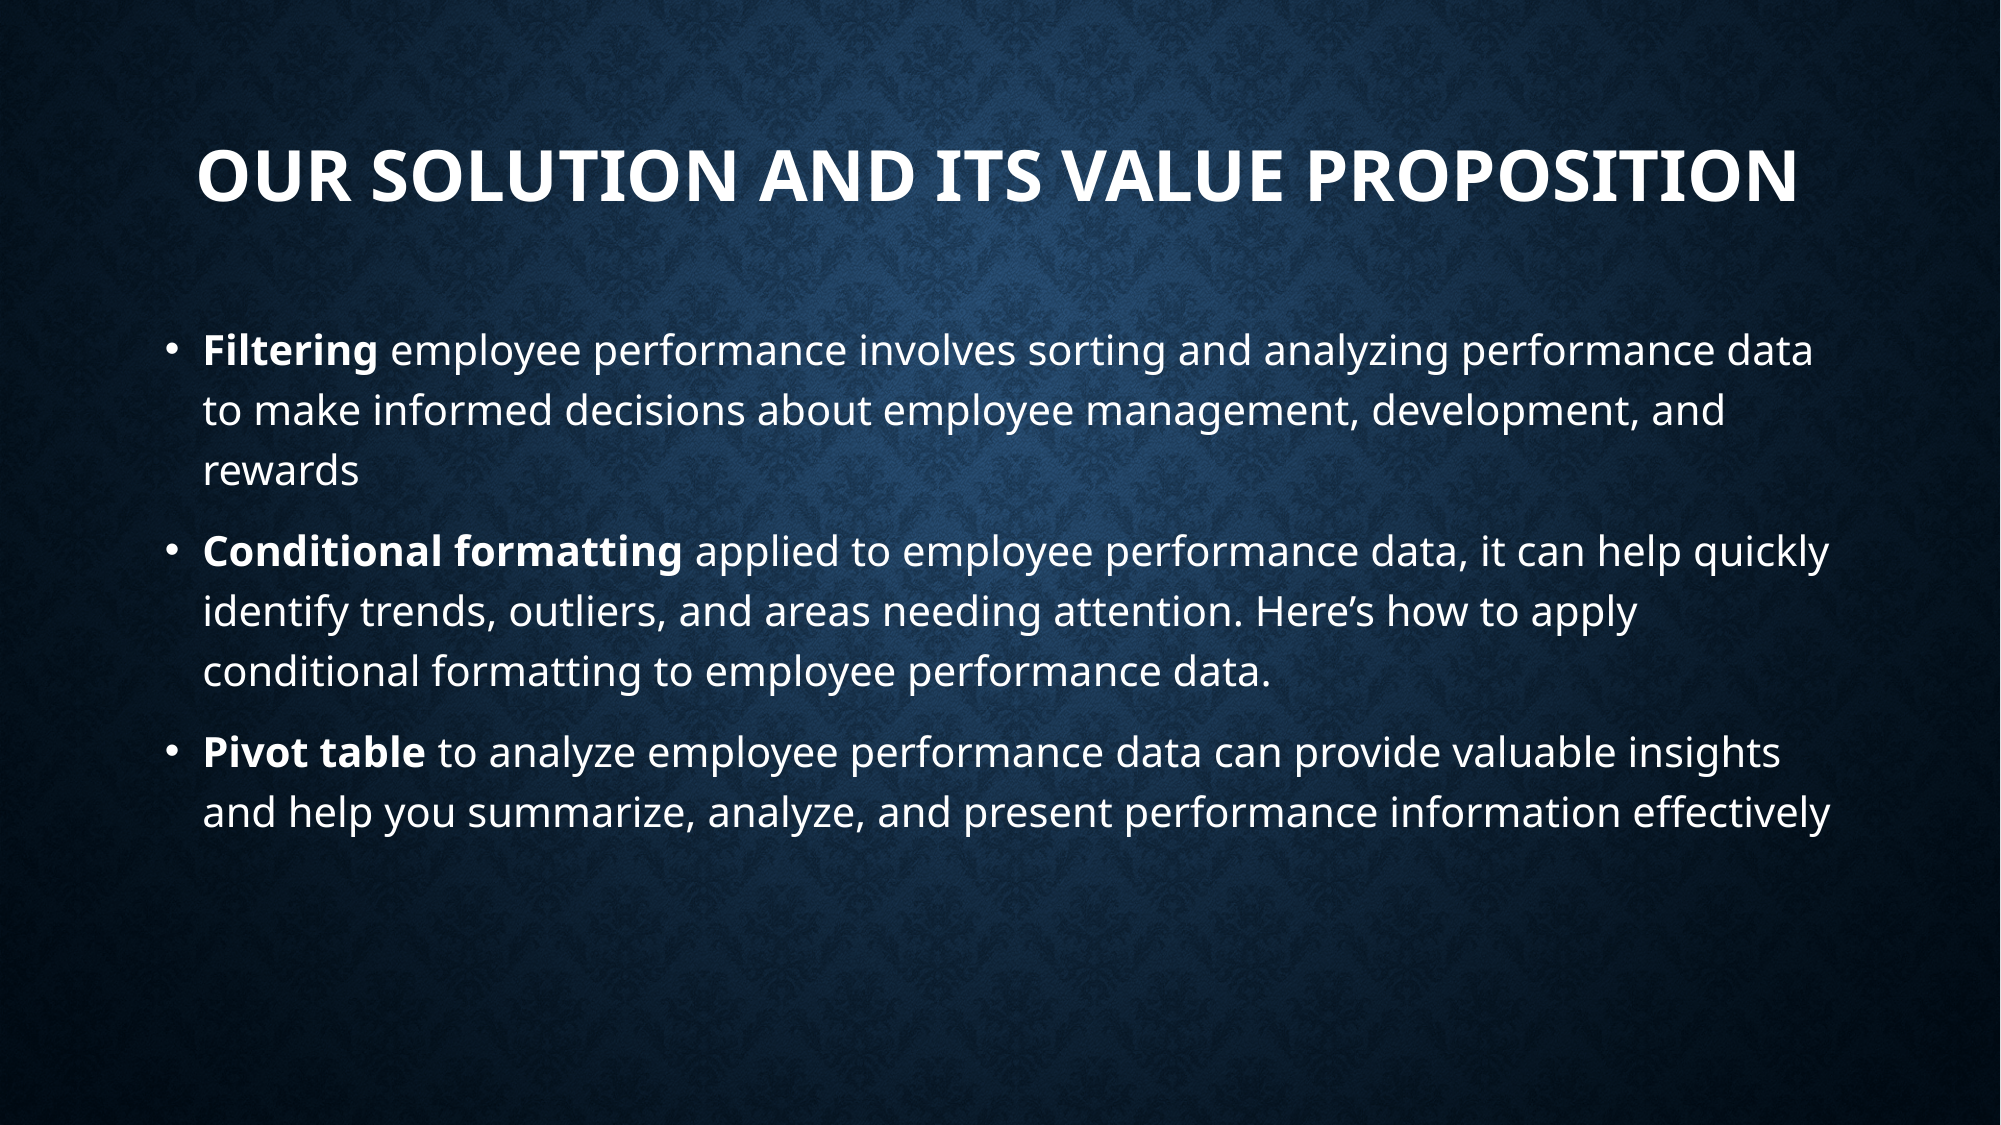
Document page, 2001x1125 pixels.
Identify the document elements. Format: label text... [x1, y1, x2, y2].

list Filtering employee performance involves sorting and analyzing performance data to make informed decisions about employee management, development, and rewards Conditional formatting applied to employee performance data, it can help quickly identify trends, outliers, and areas needing attention. Here’s how to apply conditional formatting to employee performance data. Pivot table to analyze employee performance data can provide valuable insights and help you summarize, analyze, and present performance information effectively [149, 305, 1849, 984]
title OUR SOLUTION AND ITS VALUE PROPOSITION [149, 13, 1849, 305]
